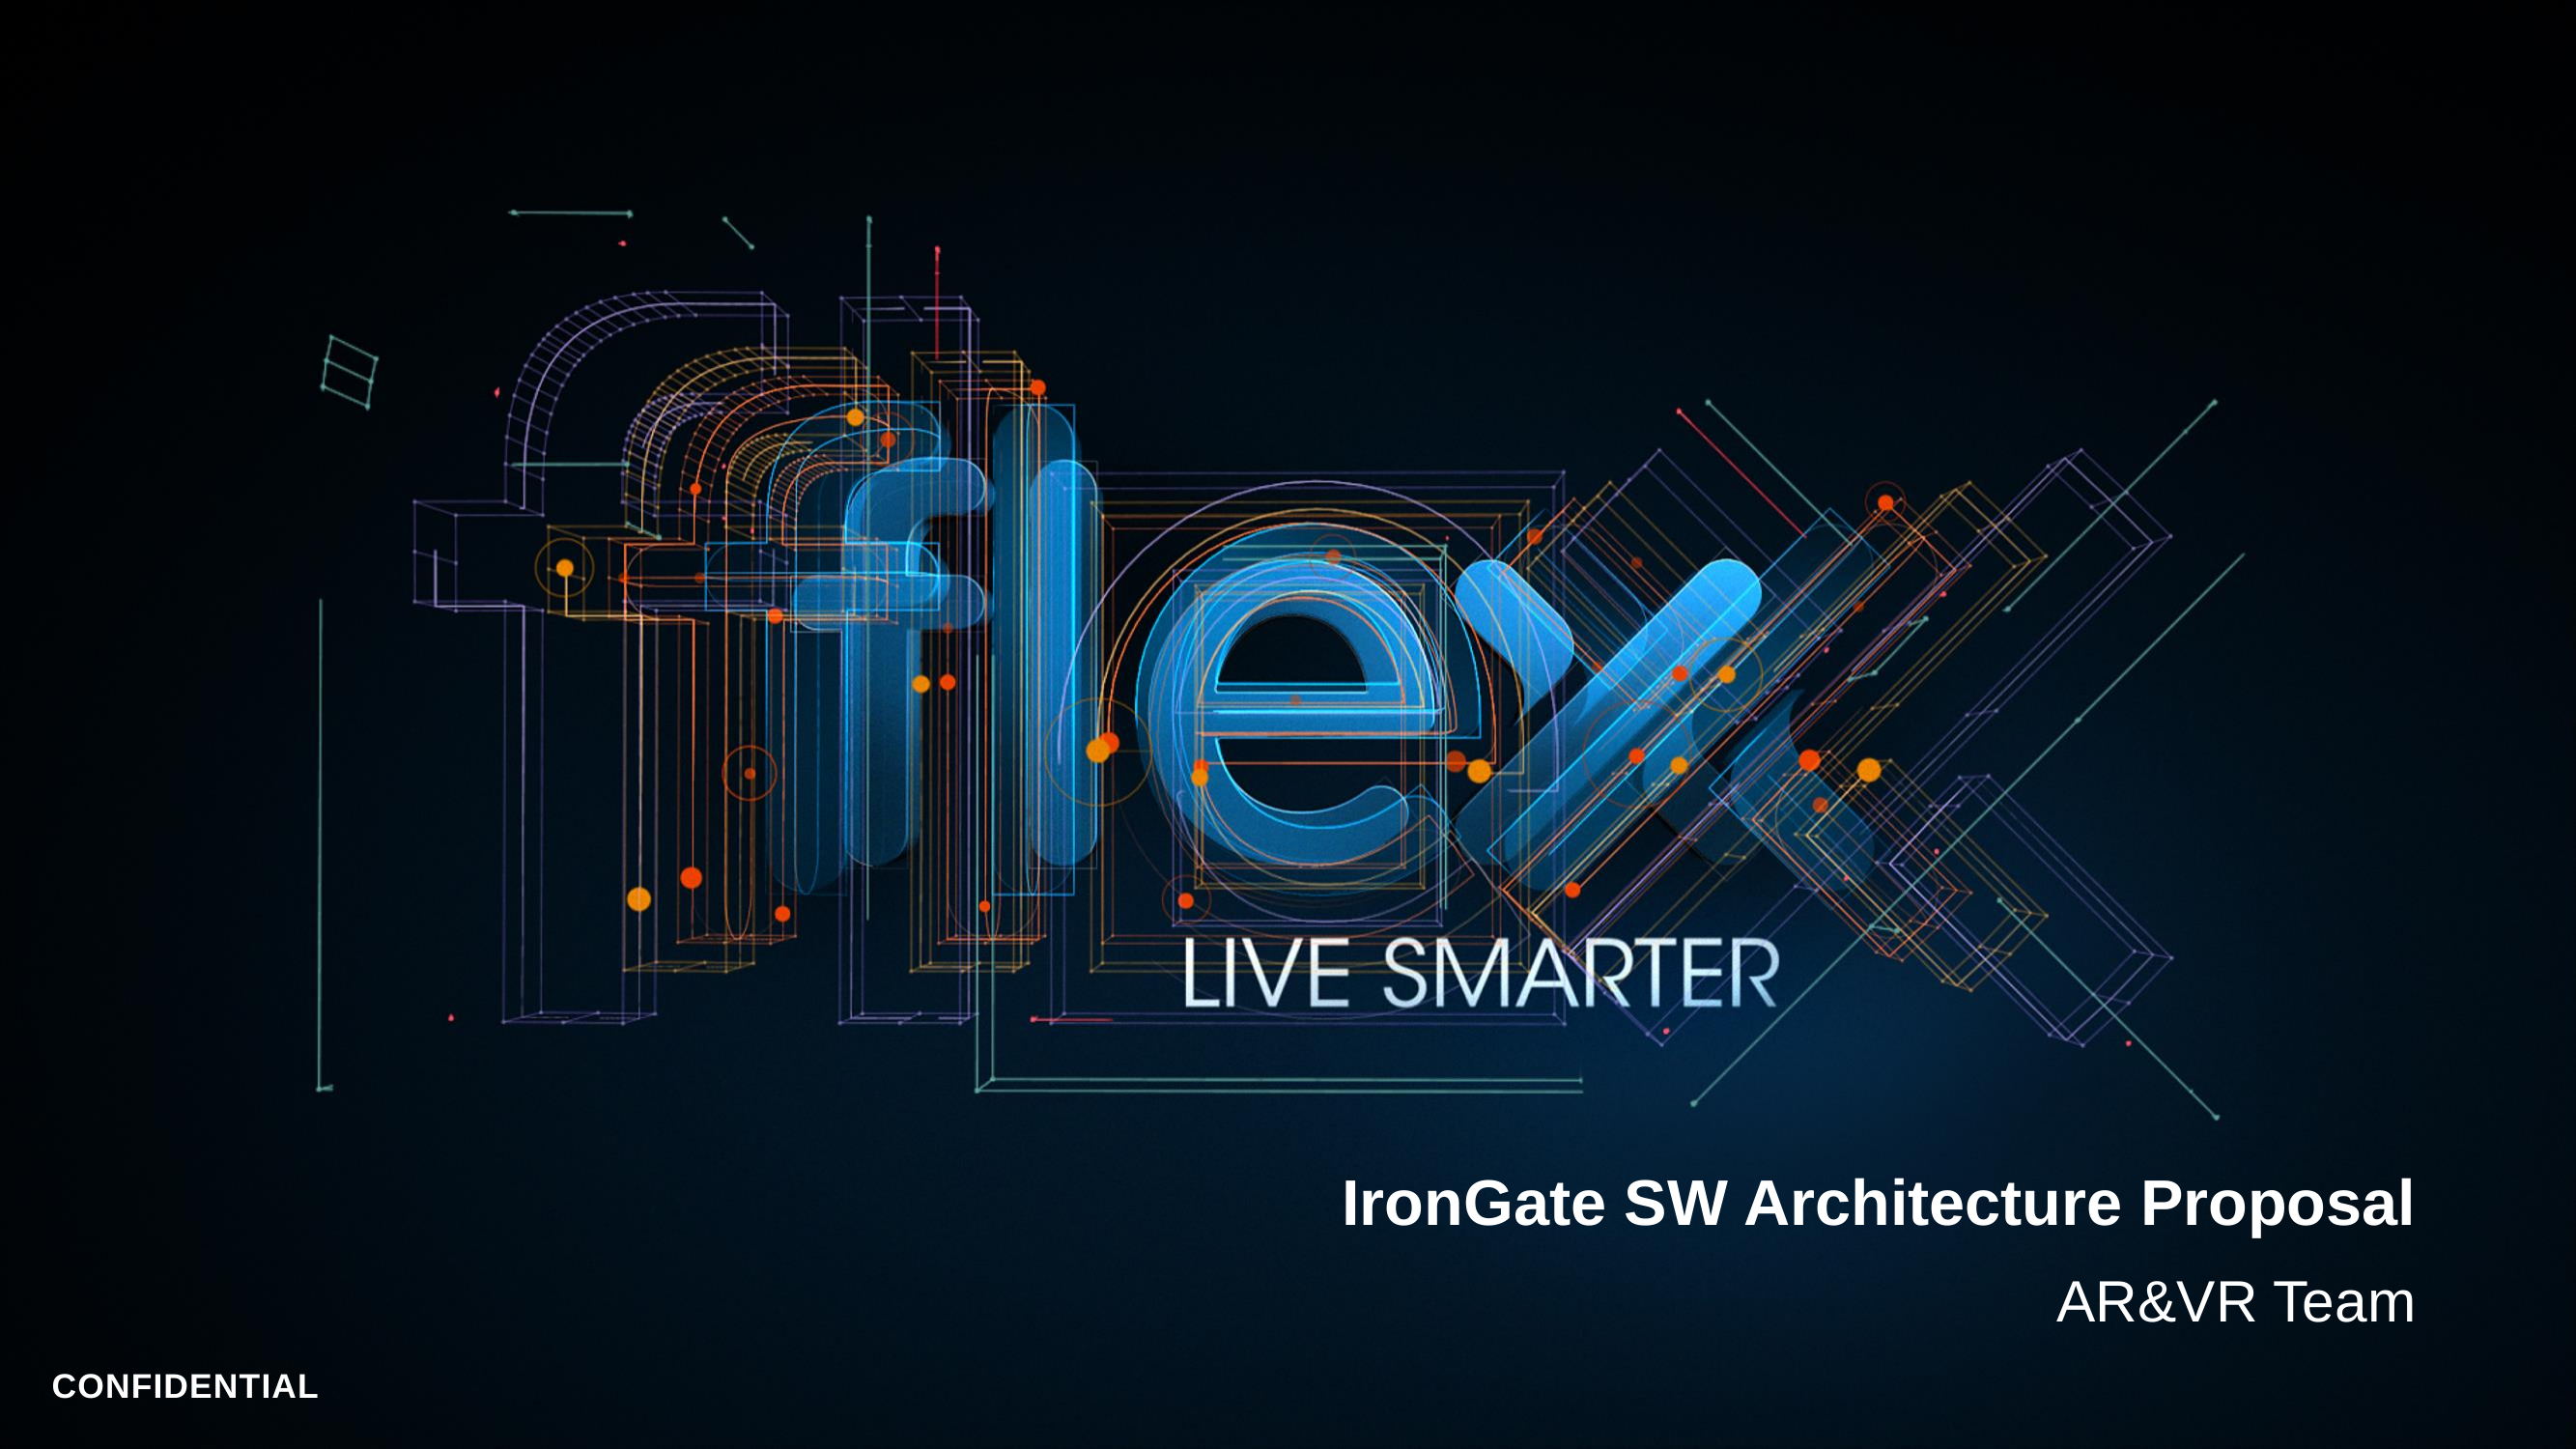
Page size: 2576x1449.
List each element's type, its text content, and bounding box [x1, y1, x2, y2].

list IronGate SW Architecture Proposal [574, 1081, 2443, 1251]
picture [0, 0, 2576, 1449]
list AR&VR Team [1878, 1253, 2443, 1352]
